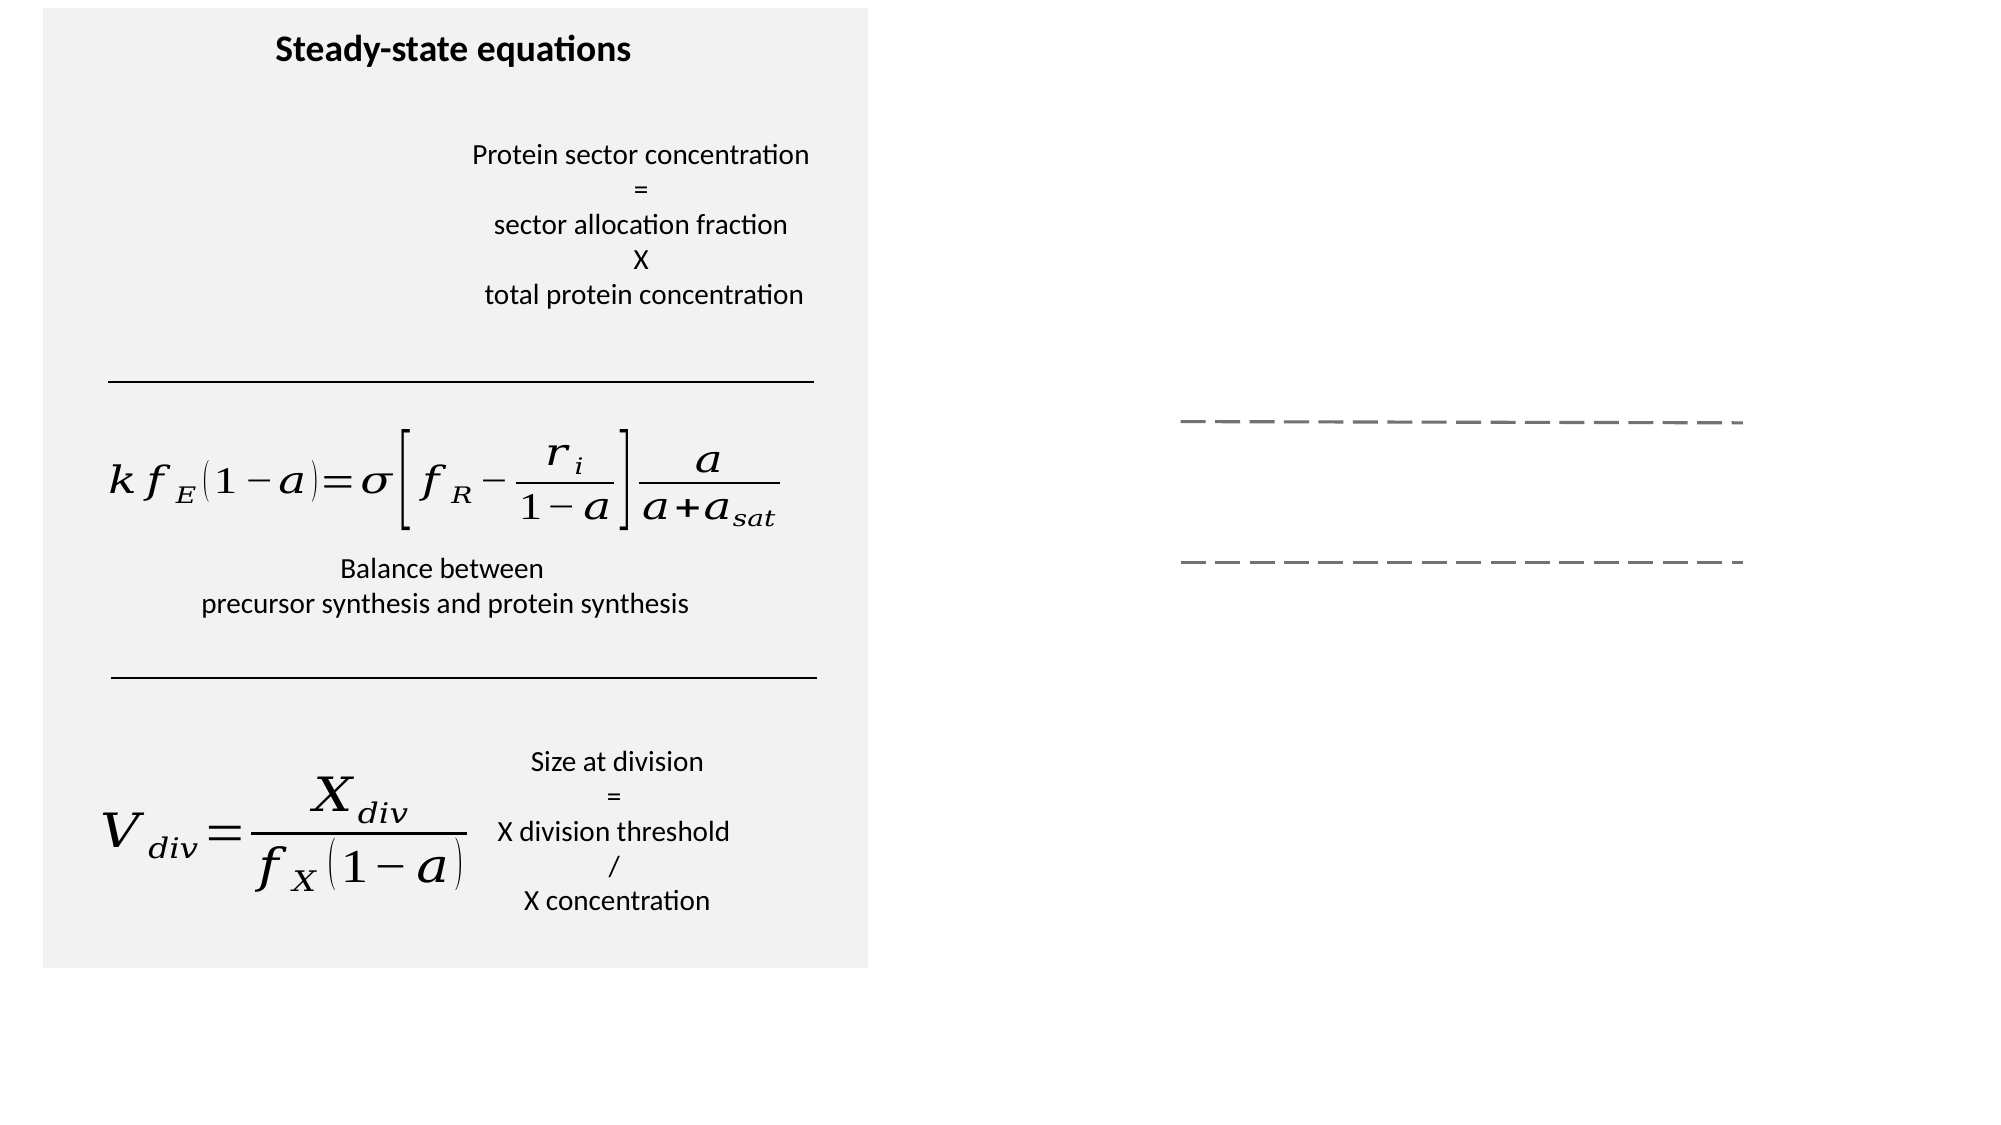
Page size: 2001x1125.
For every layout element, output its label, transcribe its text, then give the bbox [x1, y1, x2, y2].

text_box [42, 7, 869, 969]
text_box Balance between precursor synthesis and protein synthesis [138, 541, 753, 627]
text_box Steady-state equations [260, 16, 647, 77]
text_box Size at division = X division threshold / X concentration [428, 734, 807, 925]
text_box Protein sector concentration = sector allocation fraction X total protein concentration [443, 127, 846, 318]
